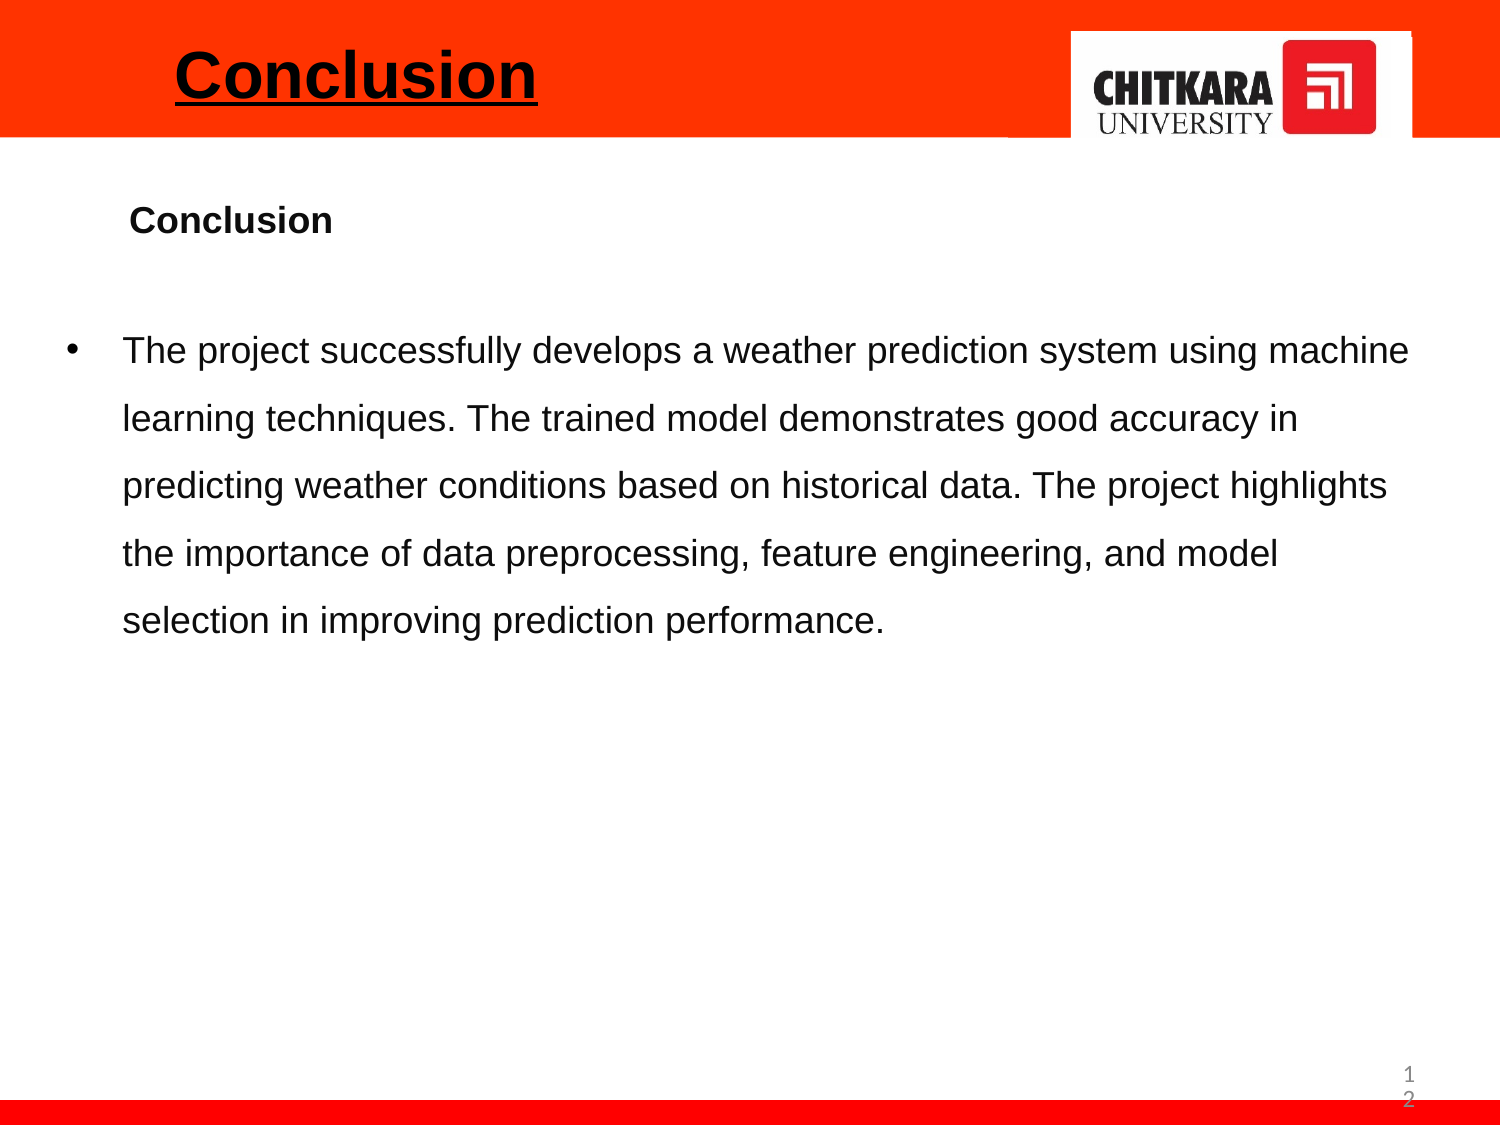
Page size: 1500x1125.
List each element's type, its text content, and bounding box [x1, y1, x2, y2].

picture [1074, 37, 1391, 138]
title Conclusion [0, 2, 889, 142]
slide_number 12 [1394, 1051, 1426, 1094]
list Conclusion The project successfully develops a weather prediction system using machine learning techniques. The trained model demonstrates good accuracy in predicting weather conditions based on historical data. The project highlights the importance of data preprocessing, feature engineering, and model selection in improving prediction performance. [39, 165, 1429, 910]
